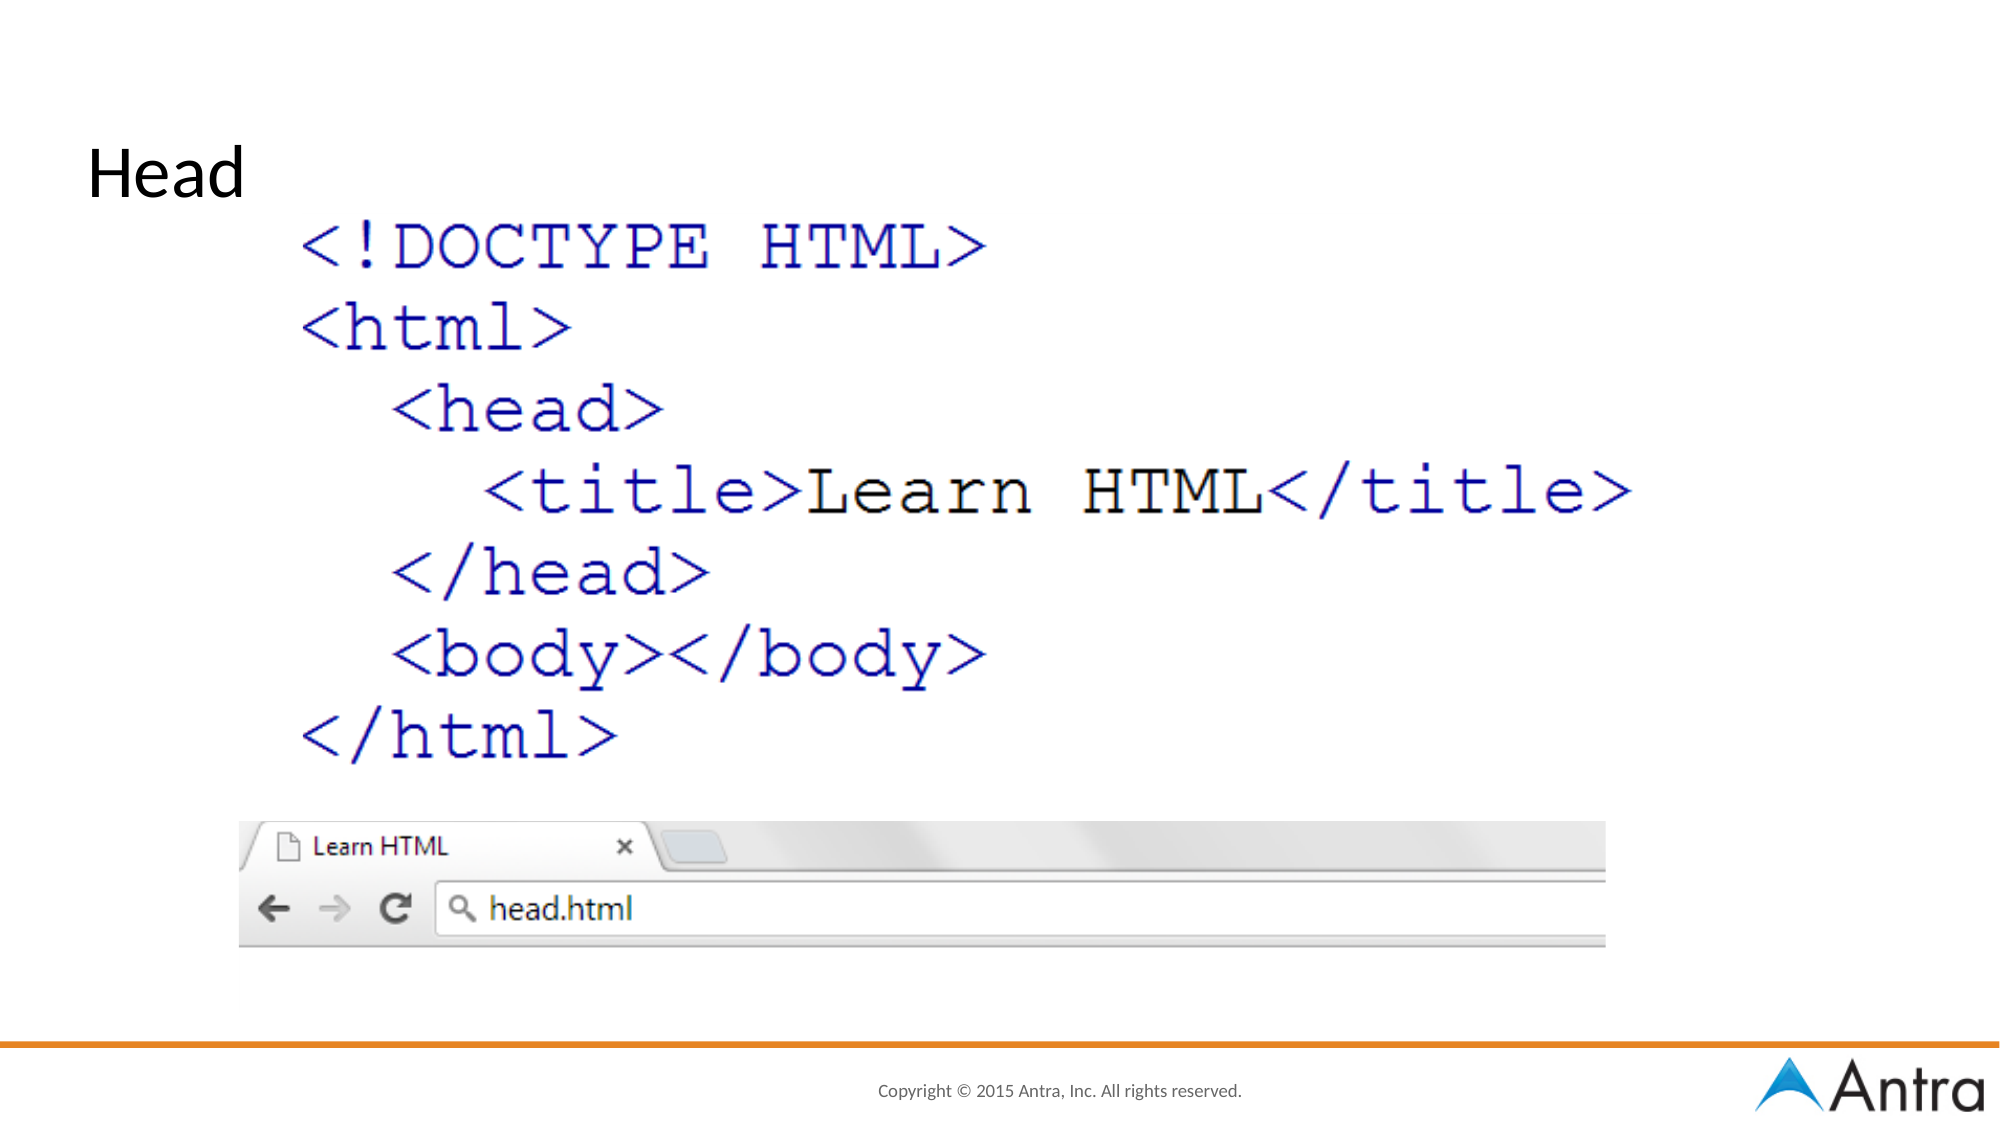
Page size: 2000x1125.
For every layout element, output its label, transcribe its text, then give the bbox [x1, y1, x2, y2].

title Head [87, 66, 1913, 213]
picture [1744, 1048, 1994, 1122]
picture [302, 212, 1662, 772]
picture [238, 820, 1606, 1013]
